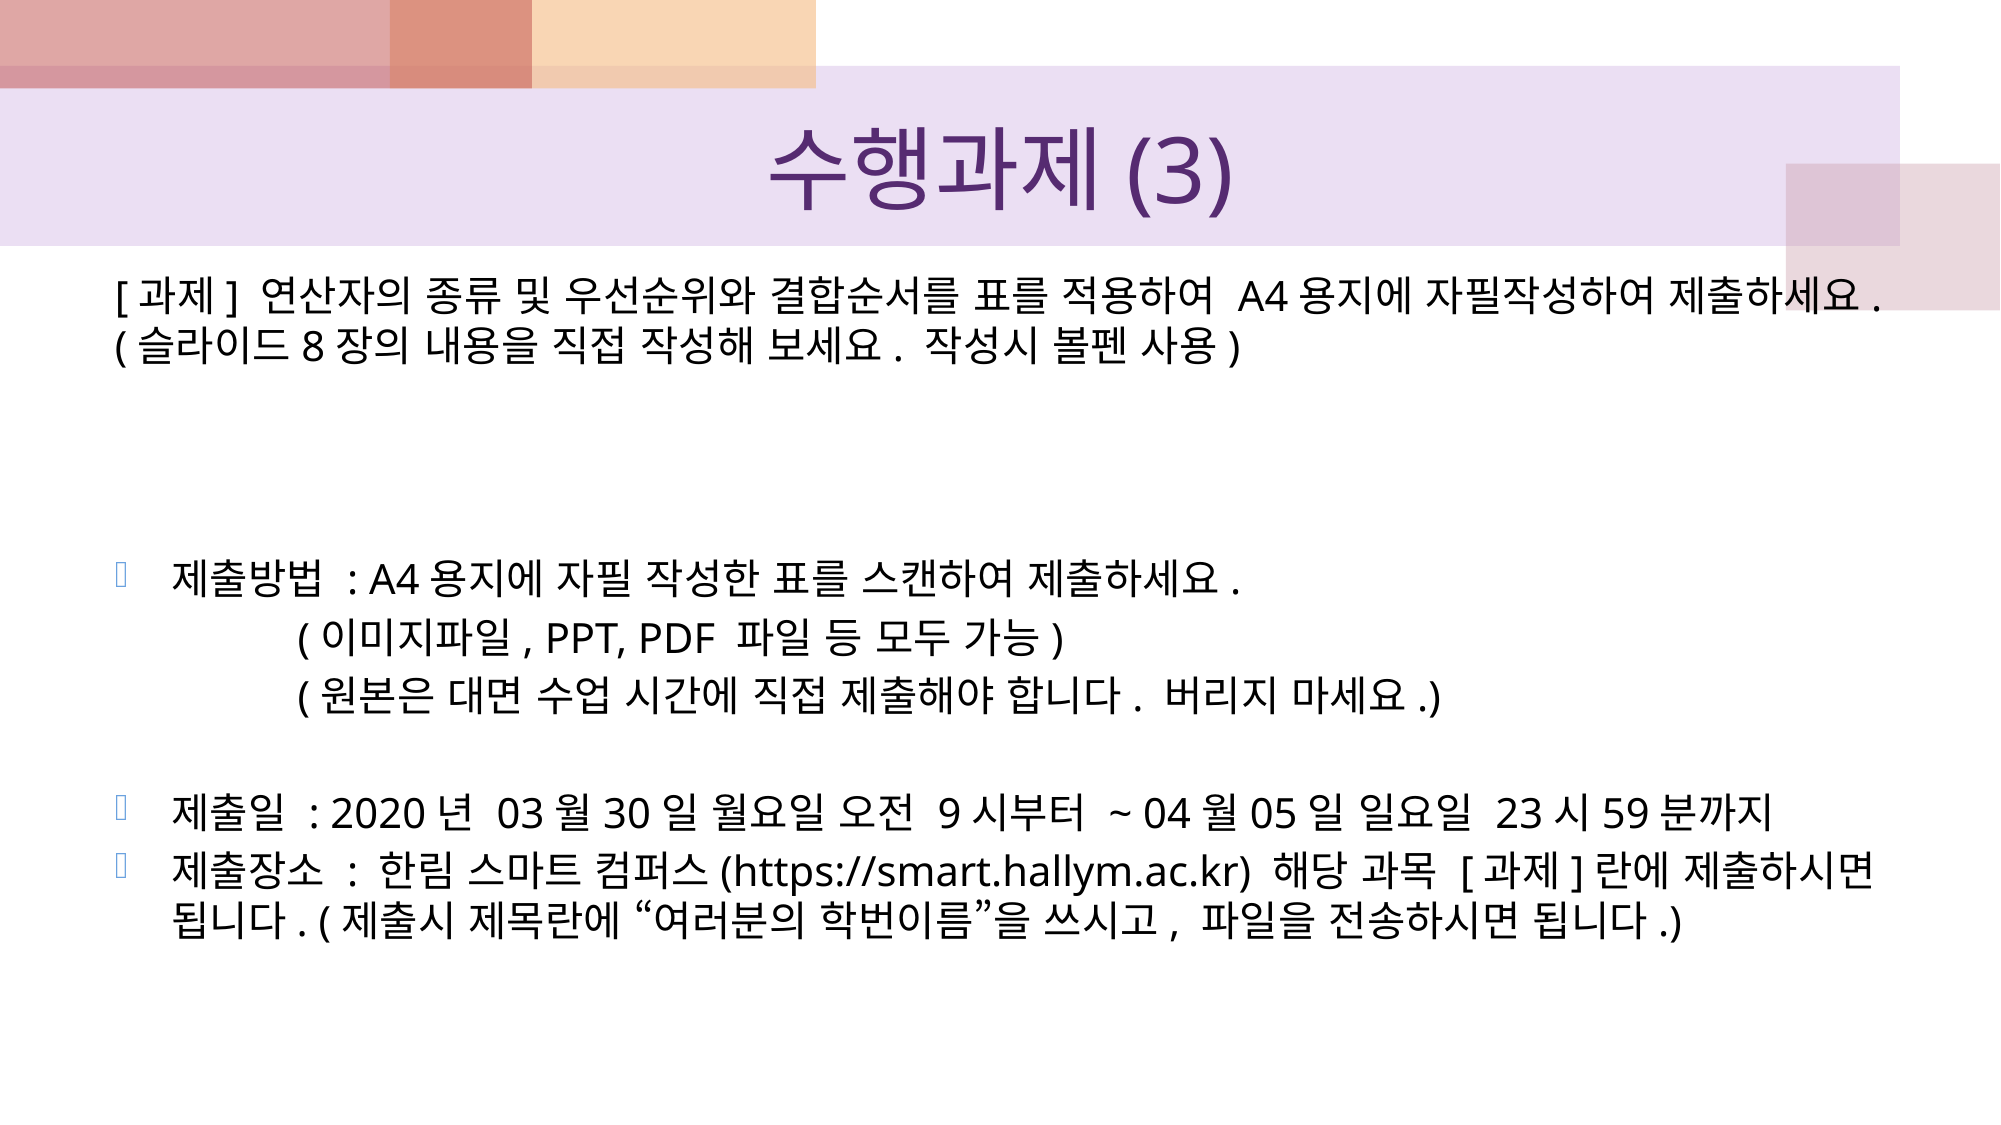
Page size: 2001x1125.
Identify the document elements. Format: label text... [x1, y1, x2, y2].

title 수행과제(3) [99, 88, 1900, 246]
list [과제] 연산자의 종류 및 우선순위와 결합순서를 표를 적용하여 A4용지에 자필작성하여 제출하세요. (슬라이드8장의 내용을 직접 작성해 보세요. 작성시 볼펜 사용) 제출방법 : A4용지에 자필 작성한 표를 스캔하여 제출하세요. (이미지파일, PPT, PDF 파일 등 모두 가능) (원본은 대면 수업 시간에 직접 제출해야 합니다. 버리지 마세요.) 제출일 : 2020년 03월30일 월요일 오전 9시부터 ~ 04월05일 일요일 23시59분까지 제출장소 : 한림 스마트 컴퍼스(https://smart.hallym.ac.kr) 해당 과목 [과제]란에 제출하시면 됩니다. (제출시 제목란에 “여러분의 학번이름”을 쓰시고, 파일을 전송하시면 됩니다.) [99, 262, 1900, 1005]
